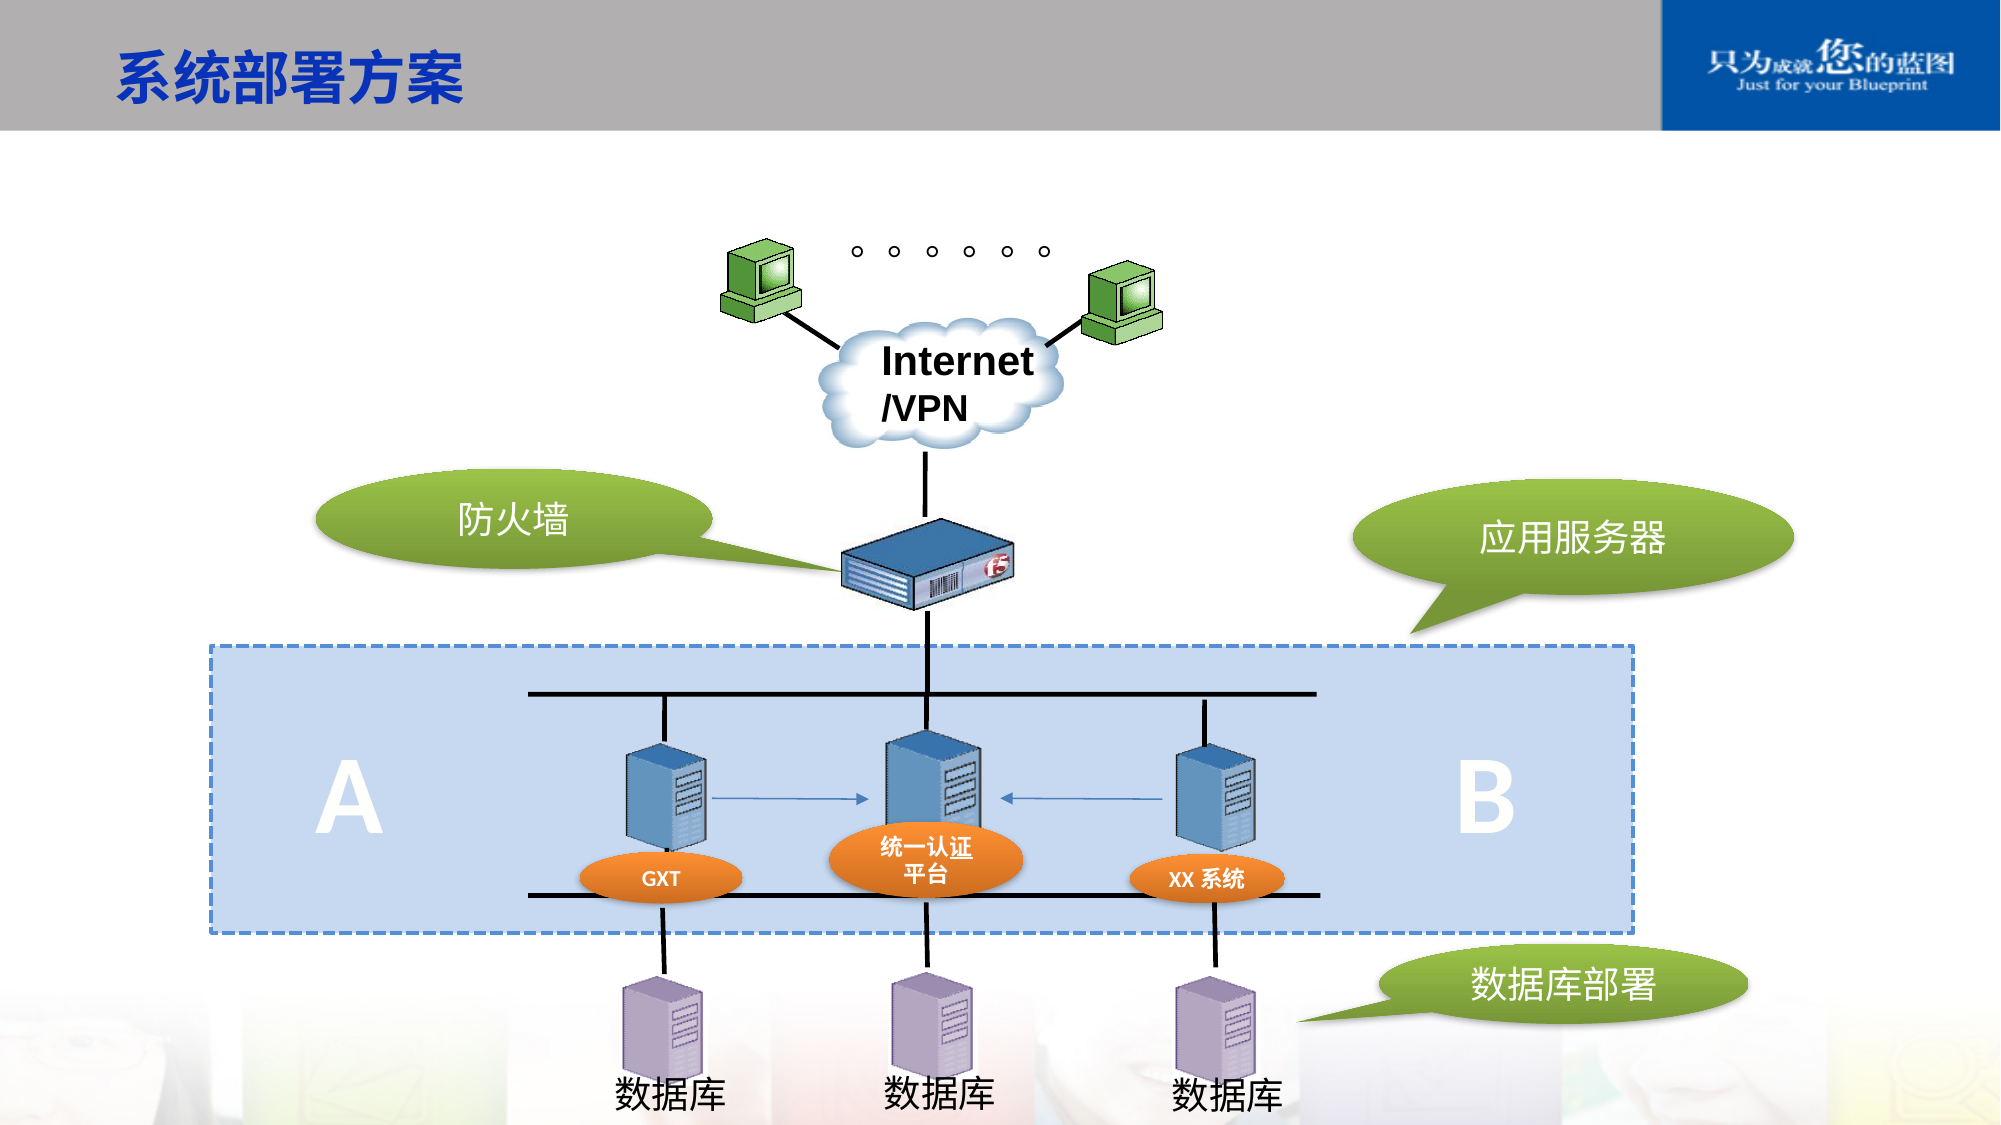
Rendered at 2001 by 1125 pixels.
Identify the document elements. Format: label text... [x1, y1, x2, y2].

text_box B [1439, 713, 1533, 864]
text_box A [300, 713, 399, 864]
text_box 应用服务器 [1353, 478, 1794, 634]
text_box [209, 644, 1635, 935]
text_box 防火墙 [316, 468, 835, 572]
text_box 统一认证平台 [829, 827, 1024, 898]
text_box XX系统 [1130, 857, 1285, 904]
text_box 数据库 [599, 1063, 743, 1124]
text_box 数据库部署 [1295, 943, 1749, 1024]
picture [0, 0, 2001, 1125]
text_box GXT [580, 855, 743, 904]
text_box 数据库 [1157, 1064, 1301, 1125]
title 系统部署方案 [99, 11, 1426, 141]
text_box 。。。。。。 [835, 210, 1059, 271]
text_box 数据库 [868, 1062, 1012, 1122]
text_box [817, 317, 1064, 489]
